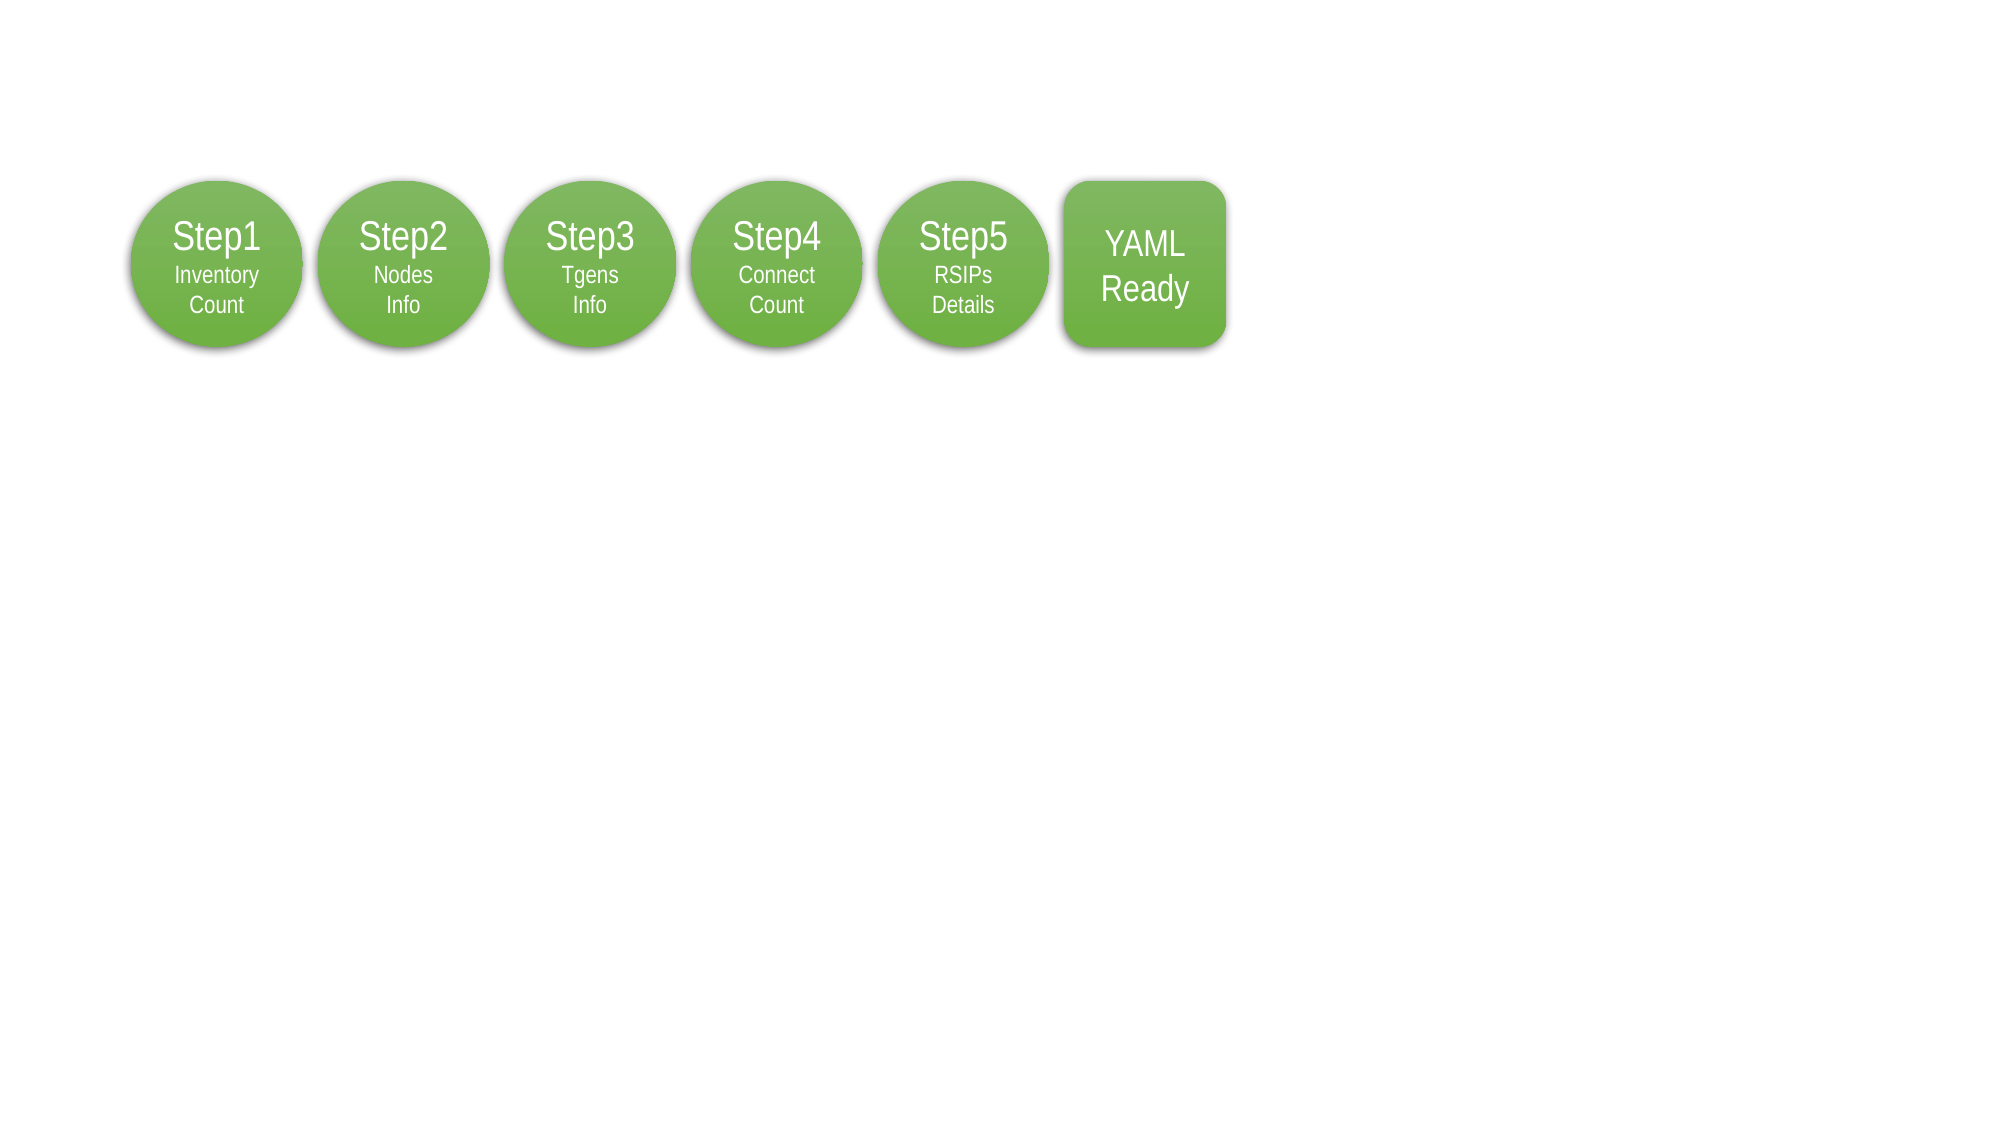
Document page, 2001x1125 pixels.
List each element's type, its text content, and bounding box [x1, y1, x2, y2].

text_box Step5 RSIPs Details [877, 180, 1050, 347]
text_box Step3 Tgens Info [504, 180, 677, 347]
text_box Step1 Inventory Count [130, 180, 303, 347]
text_box Step4 Connect Count [690, 180, 863, 347]
text_box Step2 Nodes Info [317, 180, 490, 347]
text_box YAML Ready [1064, 180, 1227, 347]
